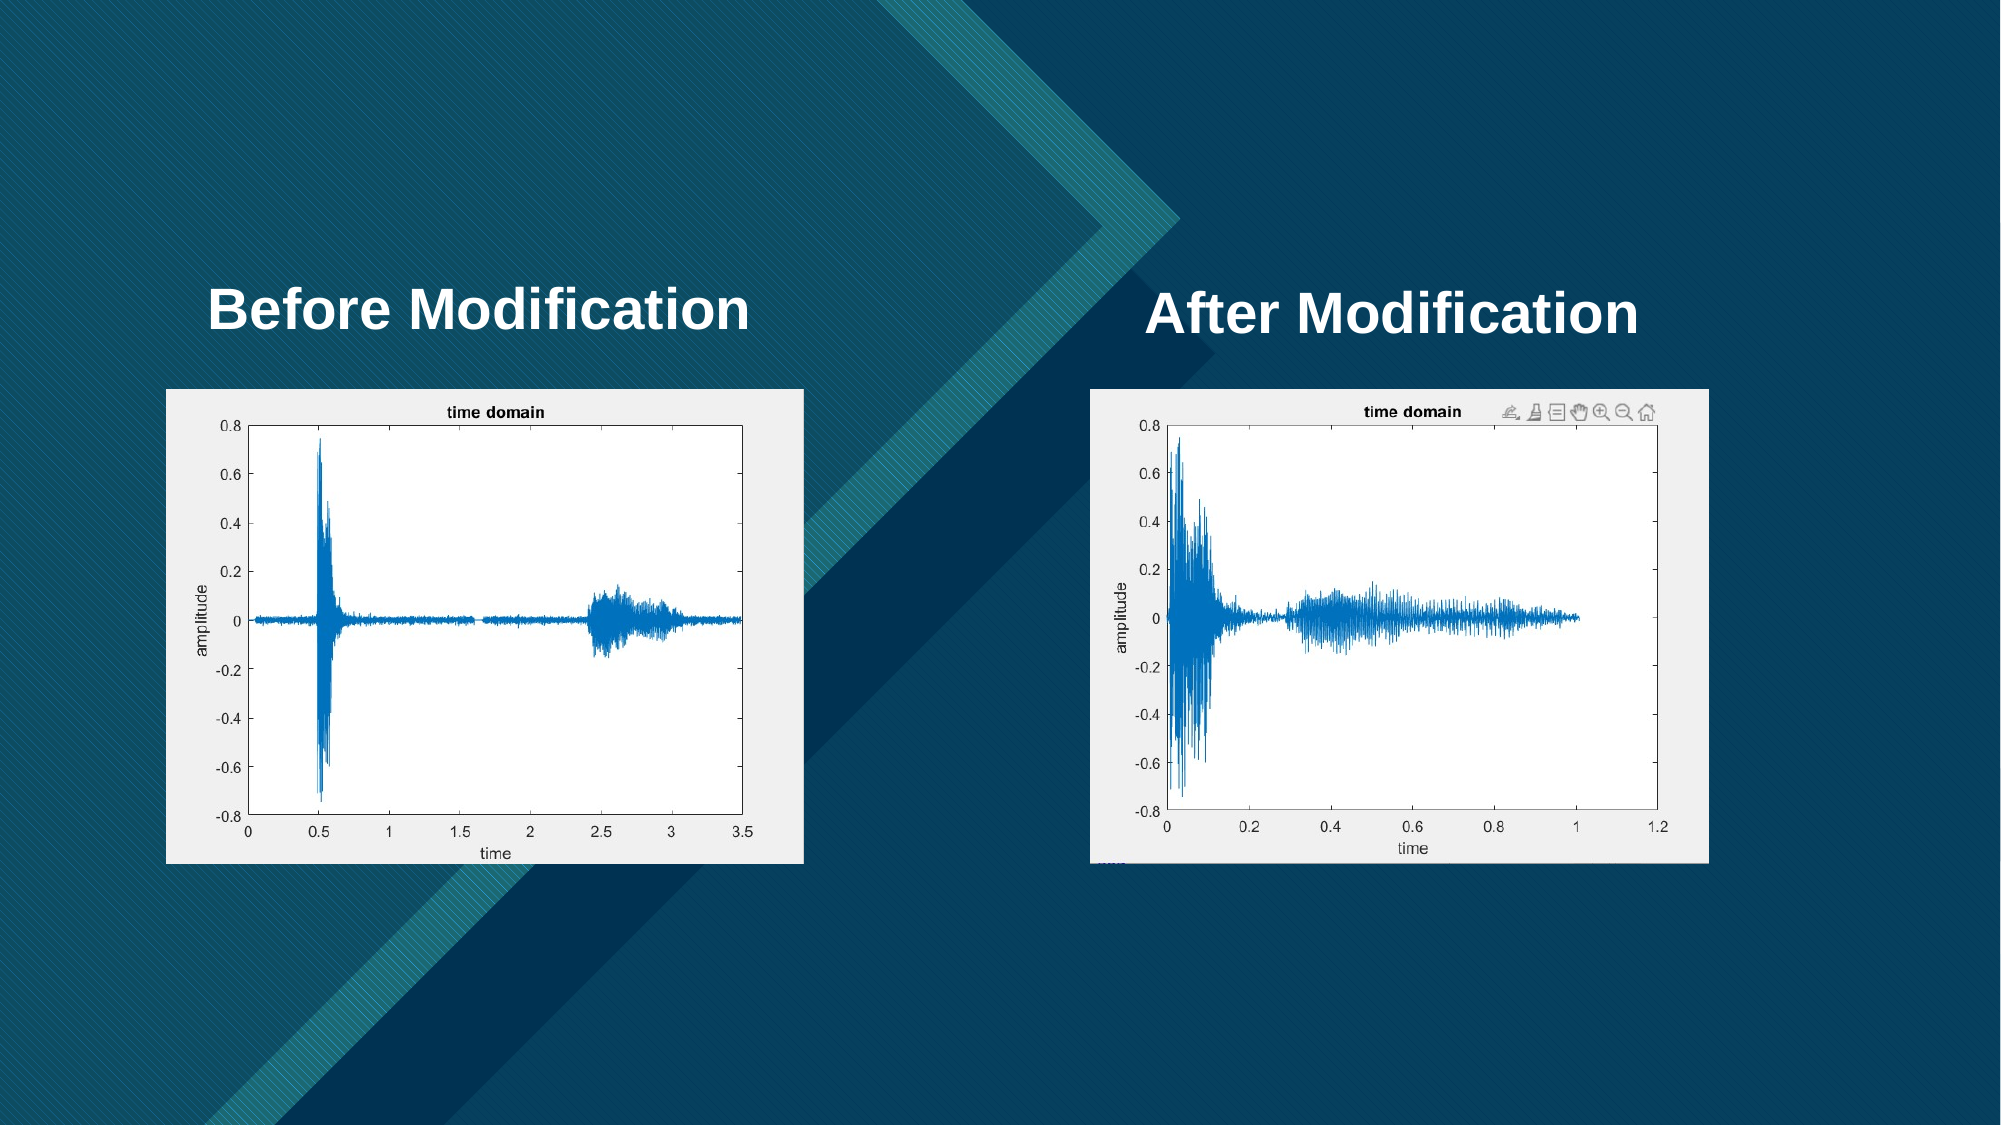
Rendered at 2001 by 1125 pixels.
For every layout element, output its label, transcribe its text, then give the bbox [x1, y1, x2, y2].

text_box After Modification [1129, 268, 1709, 353]
picture [1090, 389, 1708, 863]
title Before Modification [192, 250, 914, 372]
picture [166, 389, 804, 864]
